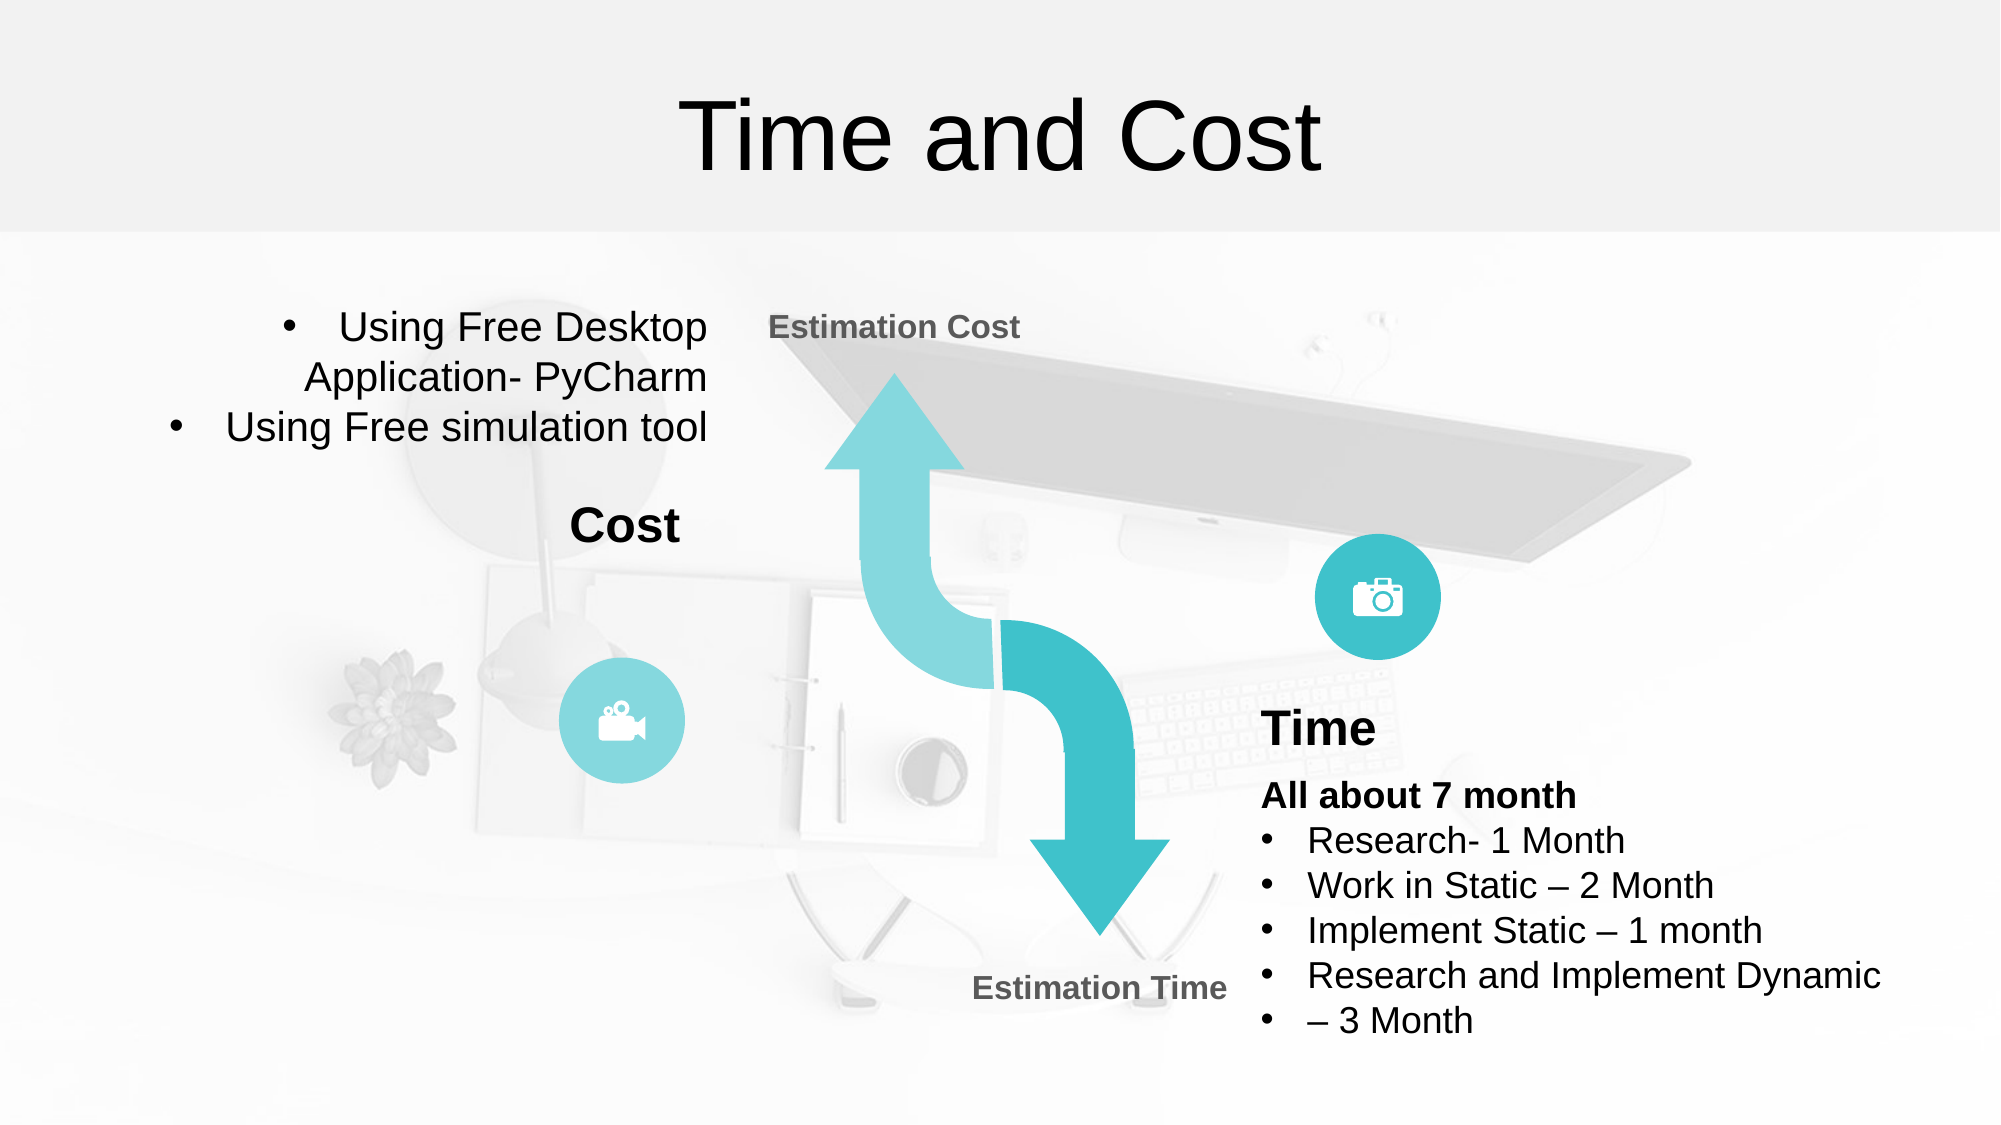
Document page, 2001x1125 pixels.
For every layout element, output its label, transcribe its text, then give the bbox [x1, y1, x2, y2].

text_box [1245, 687, 1961, 1050]
text_box [1312, 531, 1444, 663]
text_box [556, 655, 688, 786]
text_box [67, 290, 724, 561]
text_box Estimation Time [928, 959, 1240, 1014]
list Time and Cost [0, 67, 2000, 194]
text_box [1351, 575, 1405, 619]
text_box [596, 698, 648, 743]
text_box Estimation Cost [728, 297, 1067, 353]
picture [0, 0, 2001, 1125]
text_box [823, 372, 1171, 937]
